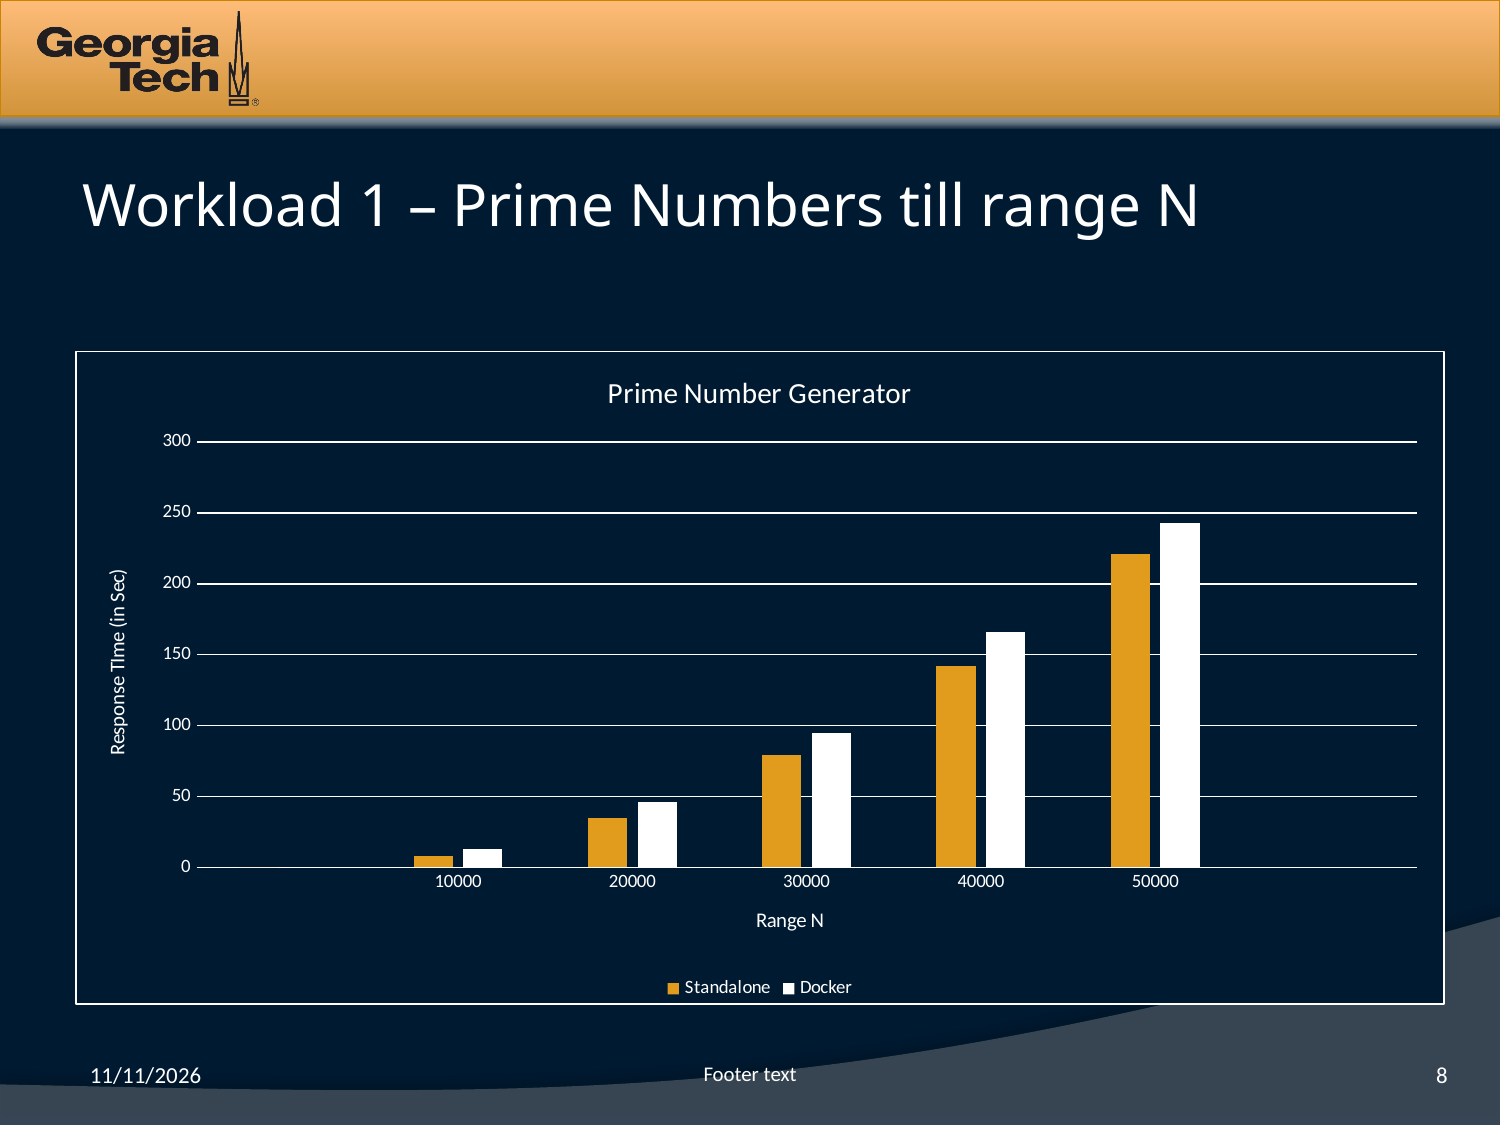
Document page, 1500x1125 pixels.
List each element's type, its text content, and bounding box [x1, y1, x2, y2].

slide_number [75, 1053, 425, 1114]
footer Footer text [512, 1053, 988, 1114]
title Workload 1 – Prime Numbers till range N [75, 109, 1445, 297]
slide_number 8 [1337, 1053, 1463, 1114]
picture [37, 11, 259, 106]
chart [74, 350, 1445, 1006]
